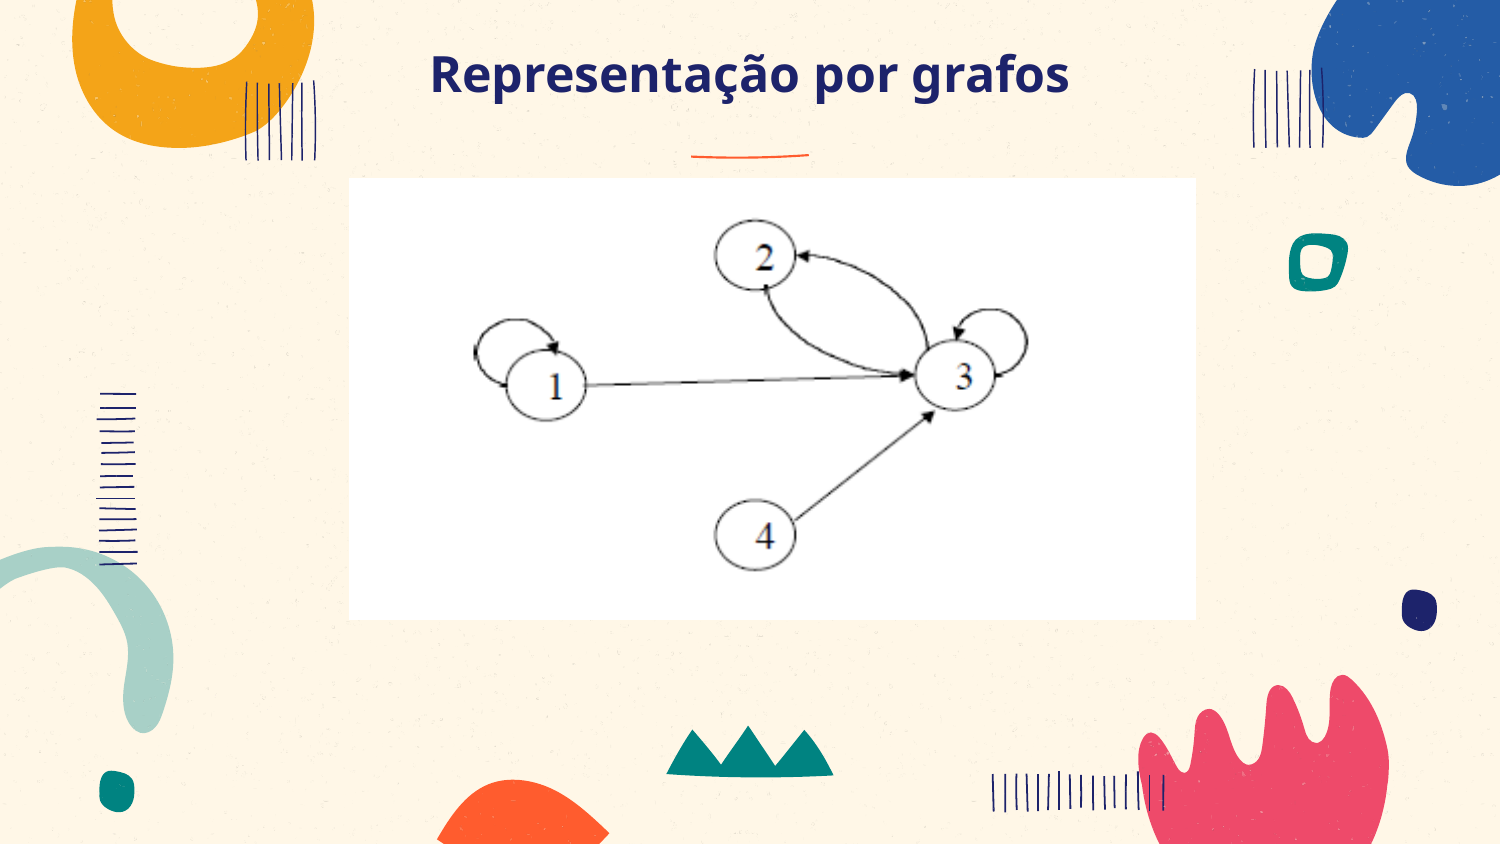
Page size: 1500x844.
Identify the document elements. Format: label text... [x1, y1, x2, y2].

text_box [691, 154, 809, 159]
title Representação por grafos [290, 35, 1210, 111]
picture [0, 0, 1500, 844]
text_box [666, 725, 834, 778]
